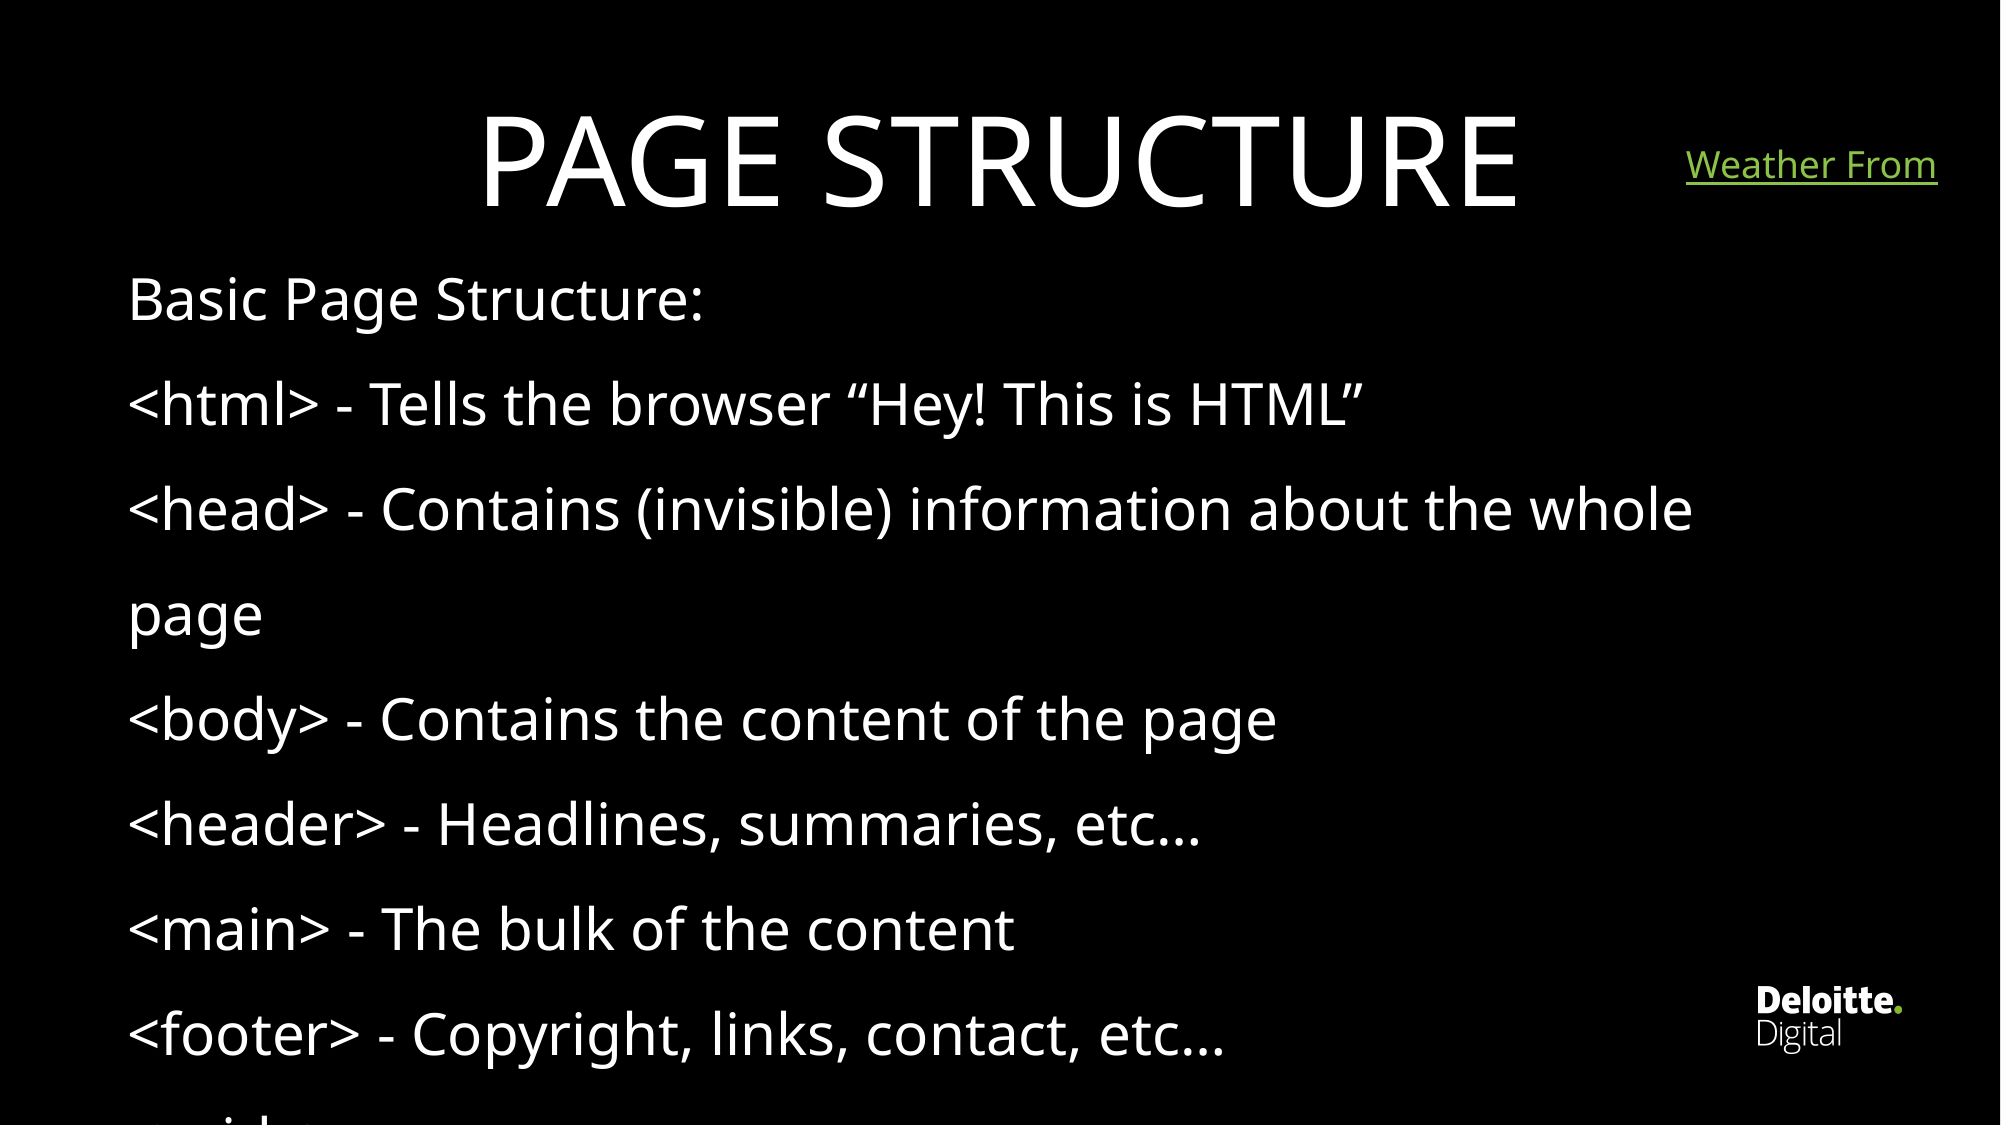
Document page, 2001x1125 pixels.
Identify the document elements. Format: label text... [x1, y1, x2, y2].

text_box Weather From [1671, 133, 1953, 200]
picture [1758, 986, 1902, 1054]
title page structure [0, 91, 2000, 238]
text_box Basic Page Structure: <html> - Tells the browser “Hey! This is HTML” <head> - Contains (invisible) information about the whole page <body> - Contains the content of the page <header> - Headlines, summaries, etc… <main> - The bulk of the content <footer> - Copyright, links, contact, etc… <aside> [112, 220, 1861, 1125]
